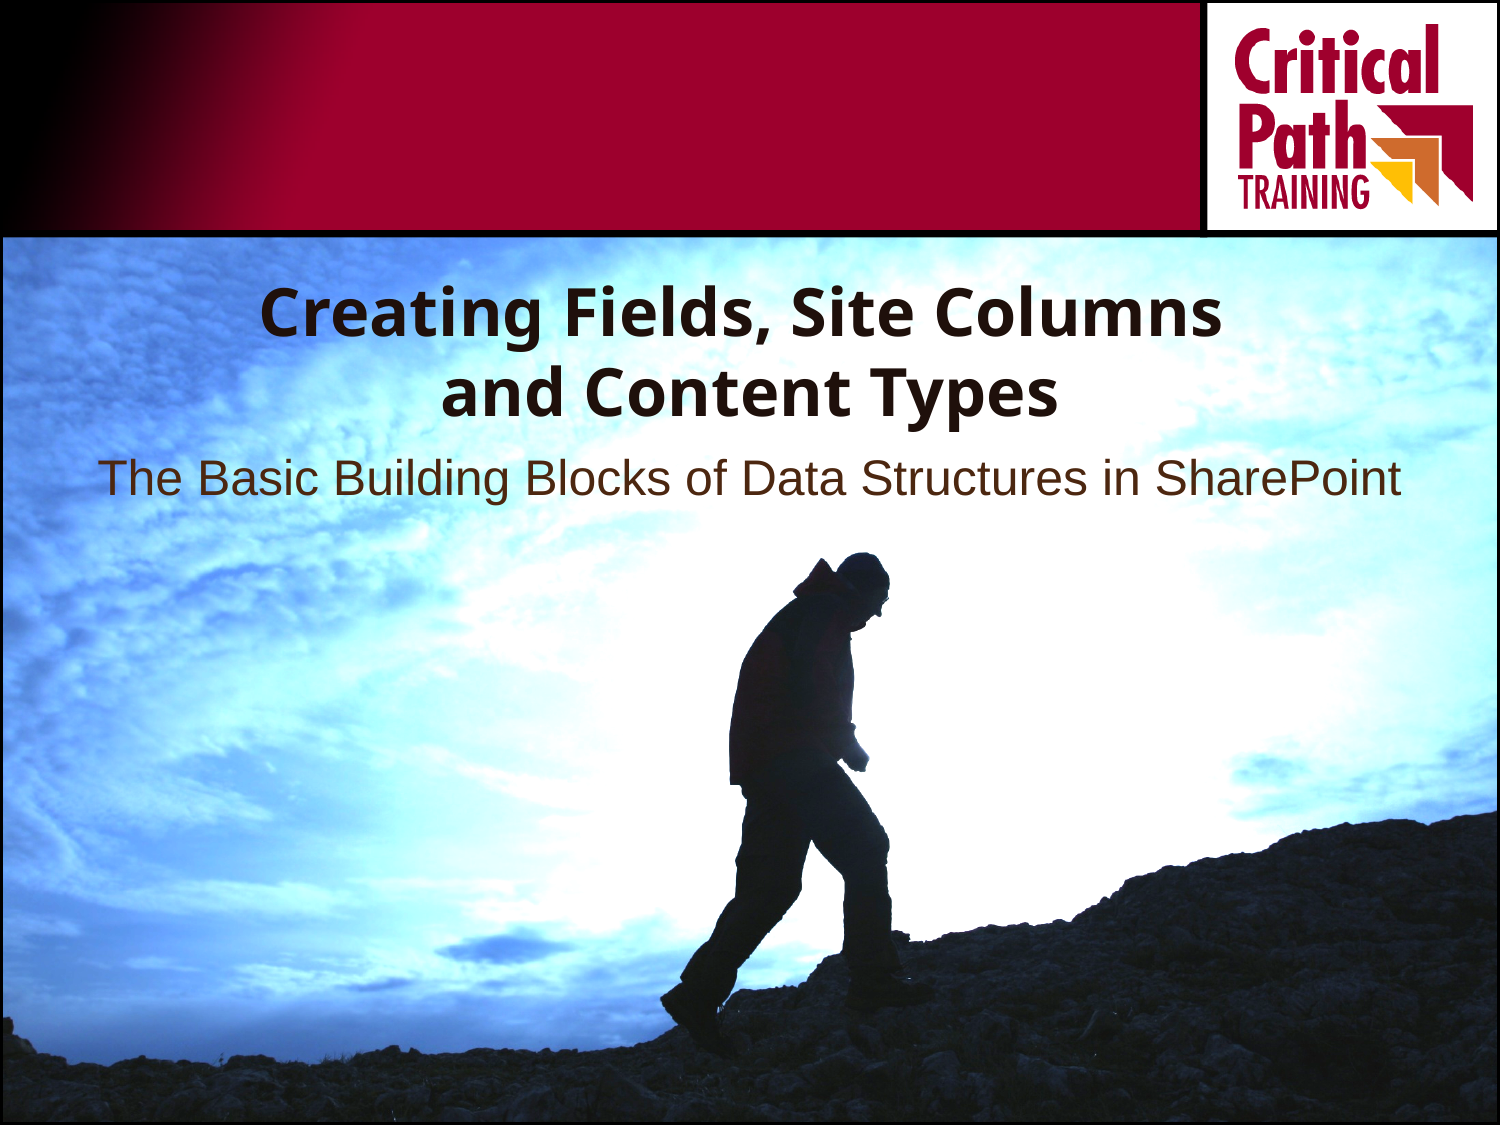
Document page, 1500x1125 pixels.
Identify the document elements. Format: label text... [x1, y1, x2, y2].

picture [1235, 24, 1475, 213]
picture [3, 3, 1200, 230]
subtitle The Basic Building Blocks of Data Structures in SharePoint [50, 437, 1450, 625]
title Creating Fields, Site Columns and Content Types [50, 262, 1450, 437]
